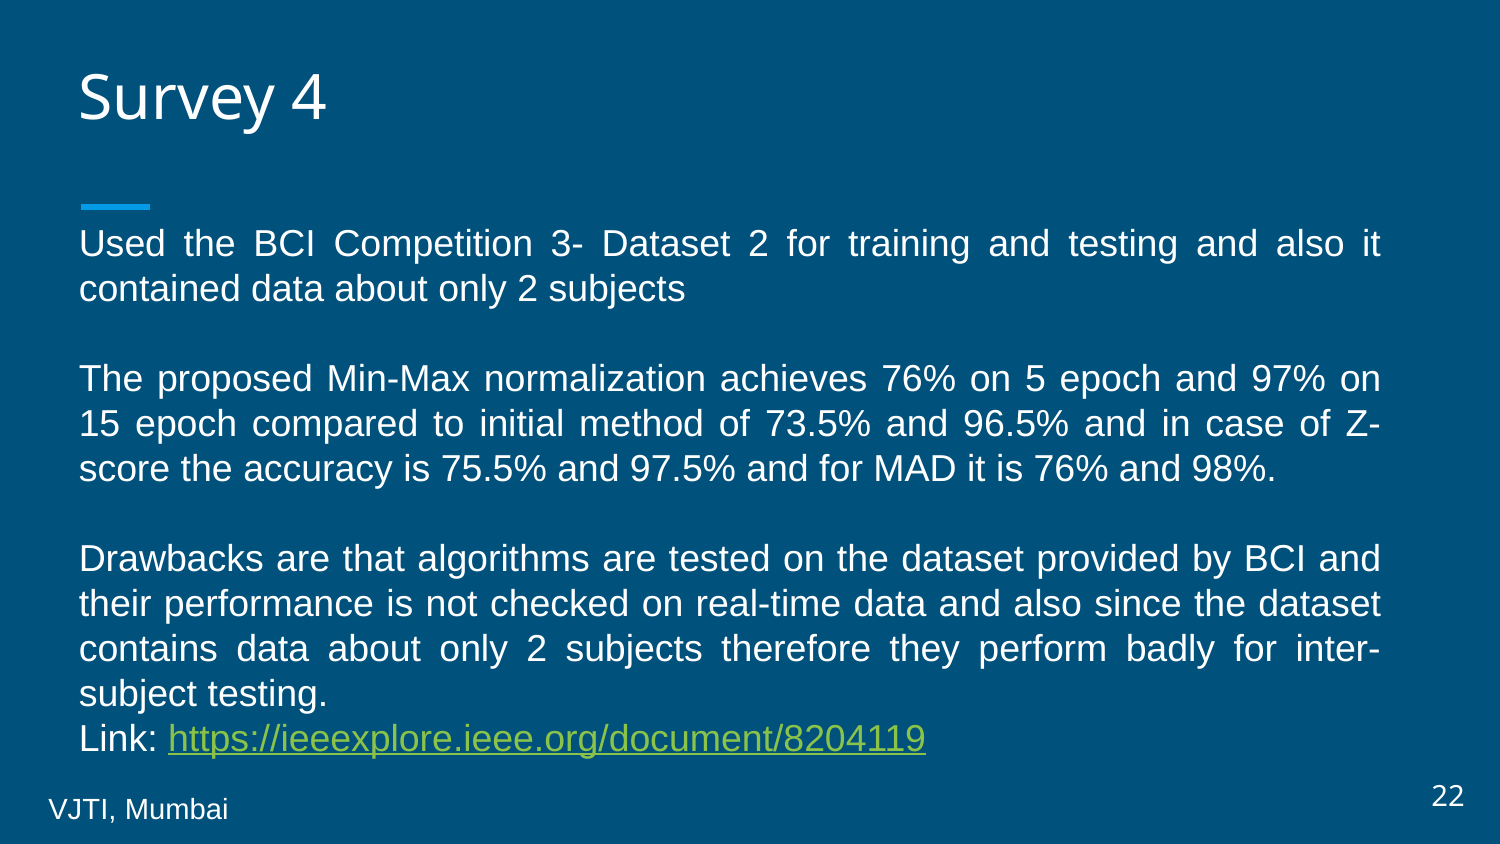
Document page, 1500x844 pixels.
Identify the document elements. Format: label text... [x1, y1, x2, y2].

slide_number 22 [1389, 764, 1480, 830]
list Used the BCI Competition 3- Dataset 2 for training and testing and also it contained data about only 2 subjects The proposed Min-Max normalization achieves 76% on 5 epoch and 97% on 15 epoch compared to initial method of 73.5% and 96.5% and in case of Z-score the accuracy is 75.5% and 97.5% and for MAD it is 76% and 98%. Drawbacks are that algorithms are tested on the dataset provided by BCI and their performance is not checked on real-time data and also since the dataset contains data about only 2 subjects therefore they perform badly for inter-subject testing. Link: https://ieeexplore.ieee.org/document/8204119 [63, 203, 1397, 765]
title Survey 4 [63, 34, 1437, 147]
